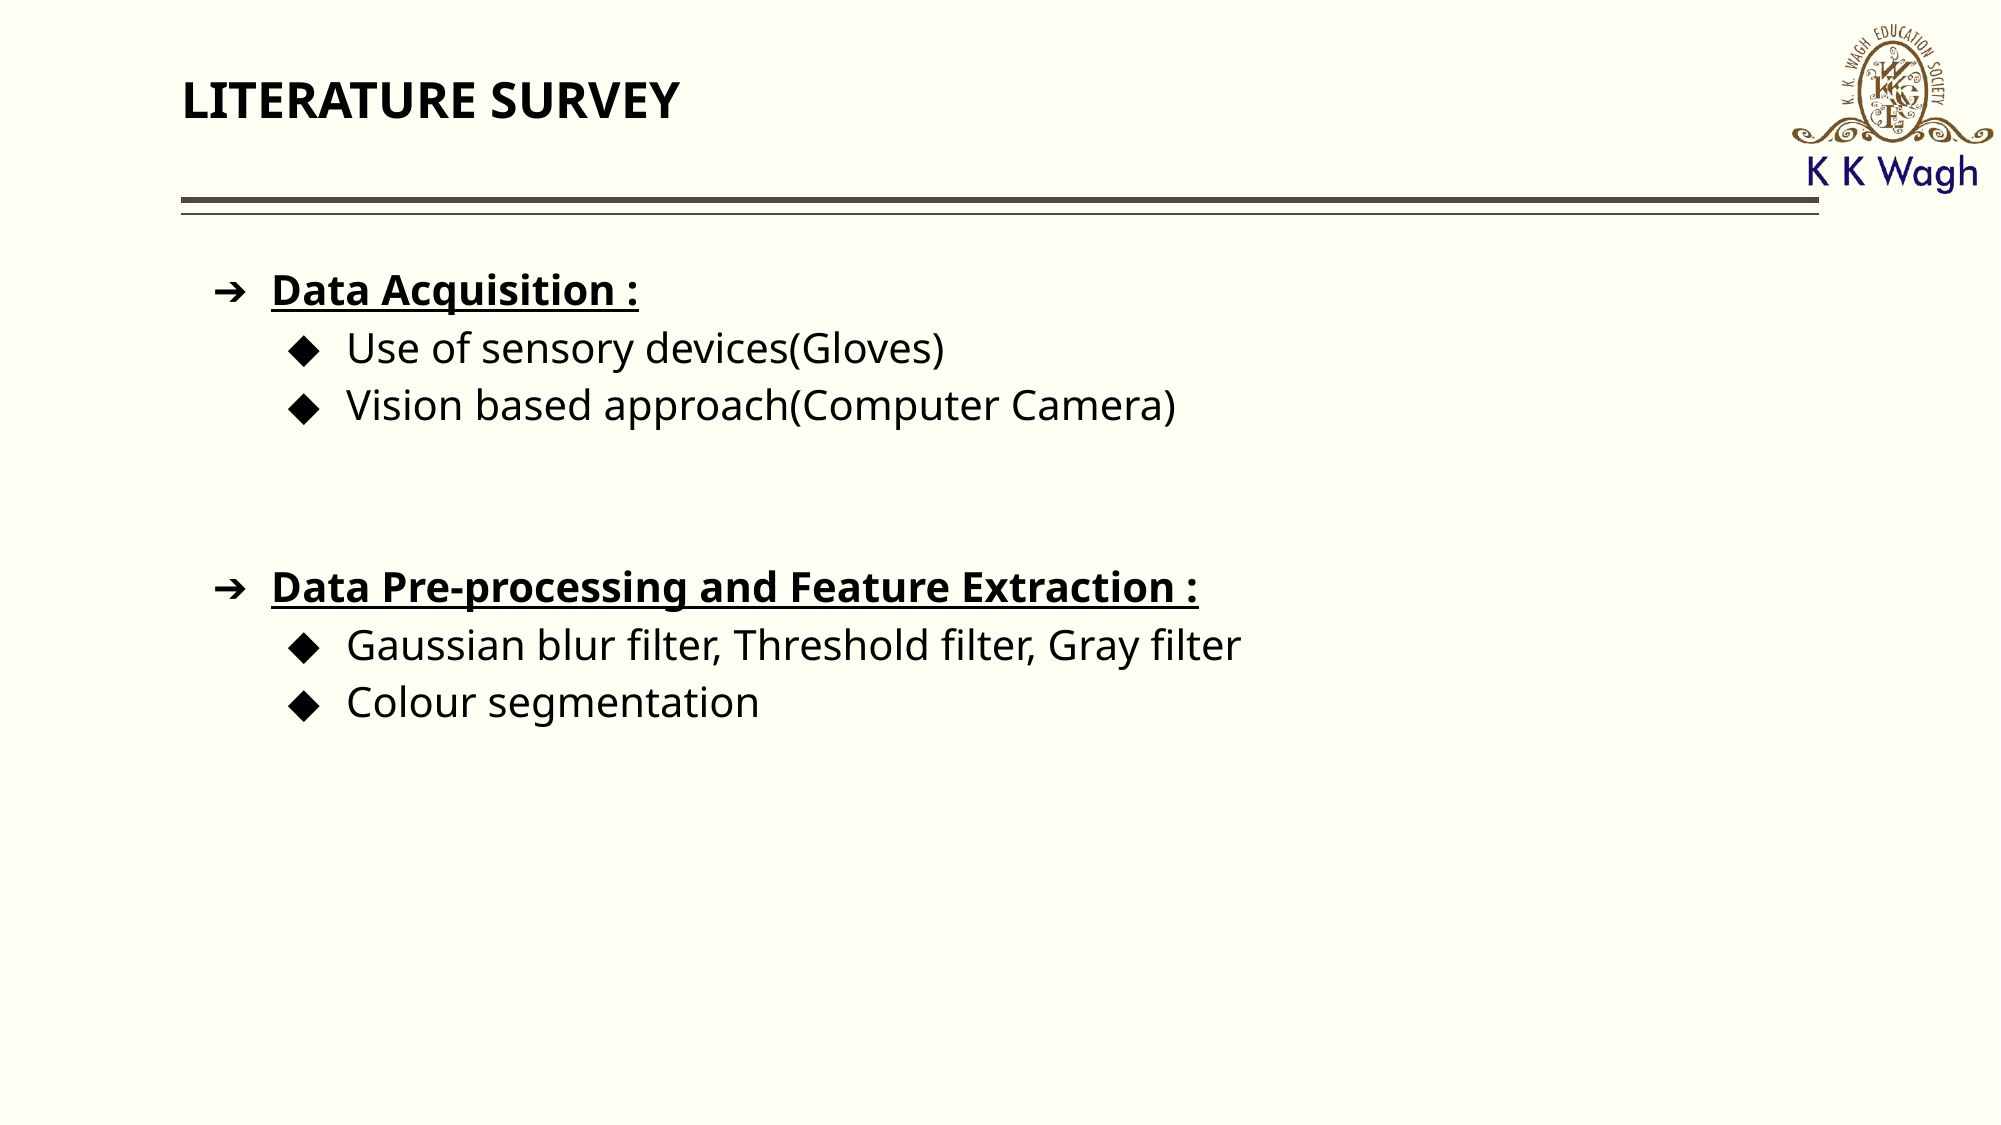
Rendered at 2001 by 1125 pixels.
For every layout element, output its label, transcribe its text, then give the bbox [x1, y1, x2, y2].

text_box Data Acquisition : Use of sensory devices(Gloves) Vision based approach(Computer Camera) Data Pre-processing and Feature Extraction : Gaussian blur filter, Threshold filter, Gray filter Colour segmentation [181, 241, 1819, 832]
picture [1790, 24, 1994, 194]
title LITERATURE SURVEY [181, 12, 1819, 193]
